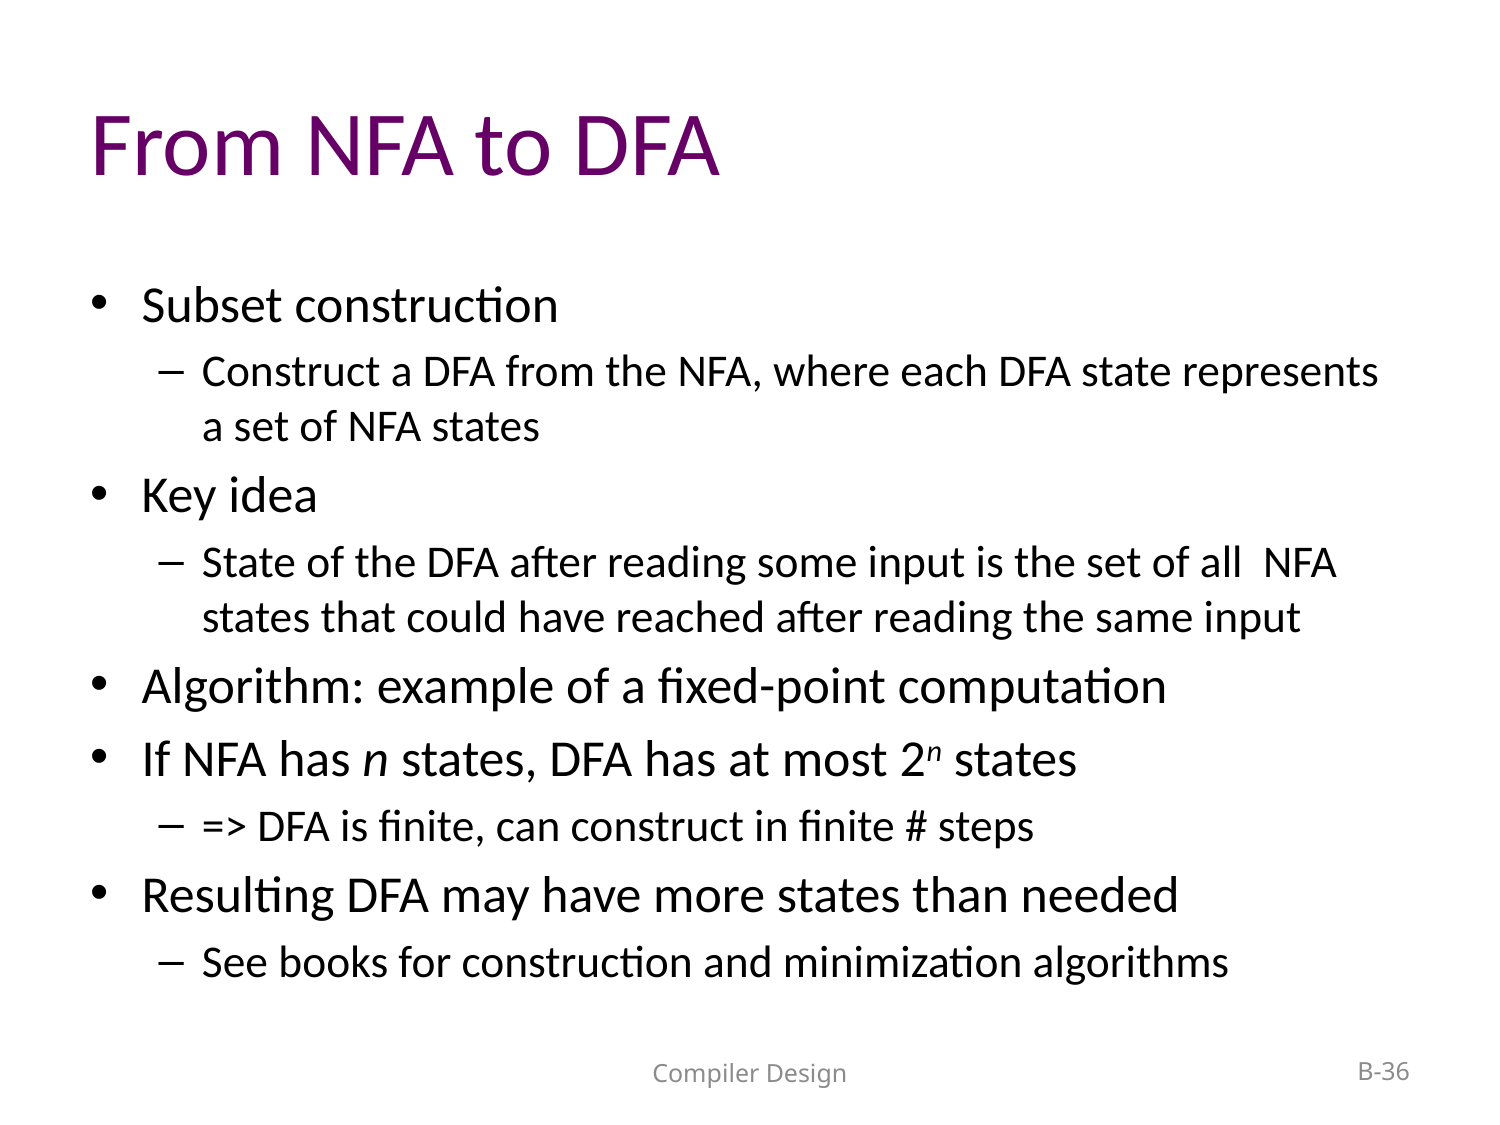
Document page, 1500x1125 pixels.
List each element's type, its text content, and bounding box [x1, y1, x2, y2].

list Subset construction Construct a DFA from the NFA, where each DFA state represents a set of NFA states Key idea State of the DFA after reading some input is the set of all NFA states that could have reached after reading the same input Algorithm: example of a fixed-point computation If NFA has n states, DFA has at most 2n states => DFA is finite, can construct in finite # steps Resulting DFA may have more states than needed See books for construction and minimization algorithms [75, 262, 1425, 1005]
footer Compiler Design [512, 1042, 988, 1103]
slide_number B-36 [1074, 1042, 1425, 1103]
title From NFA to DFA [75, 45, 1425, 233]
